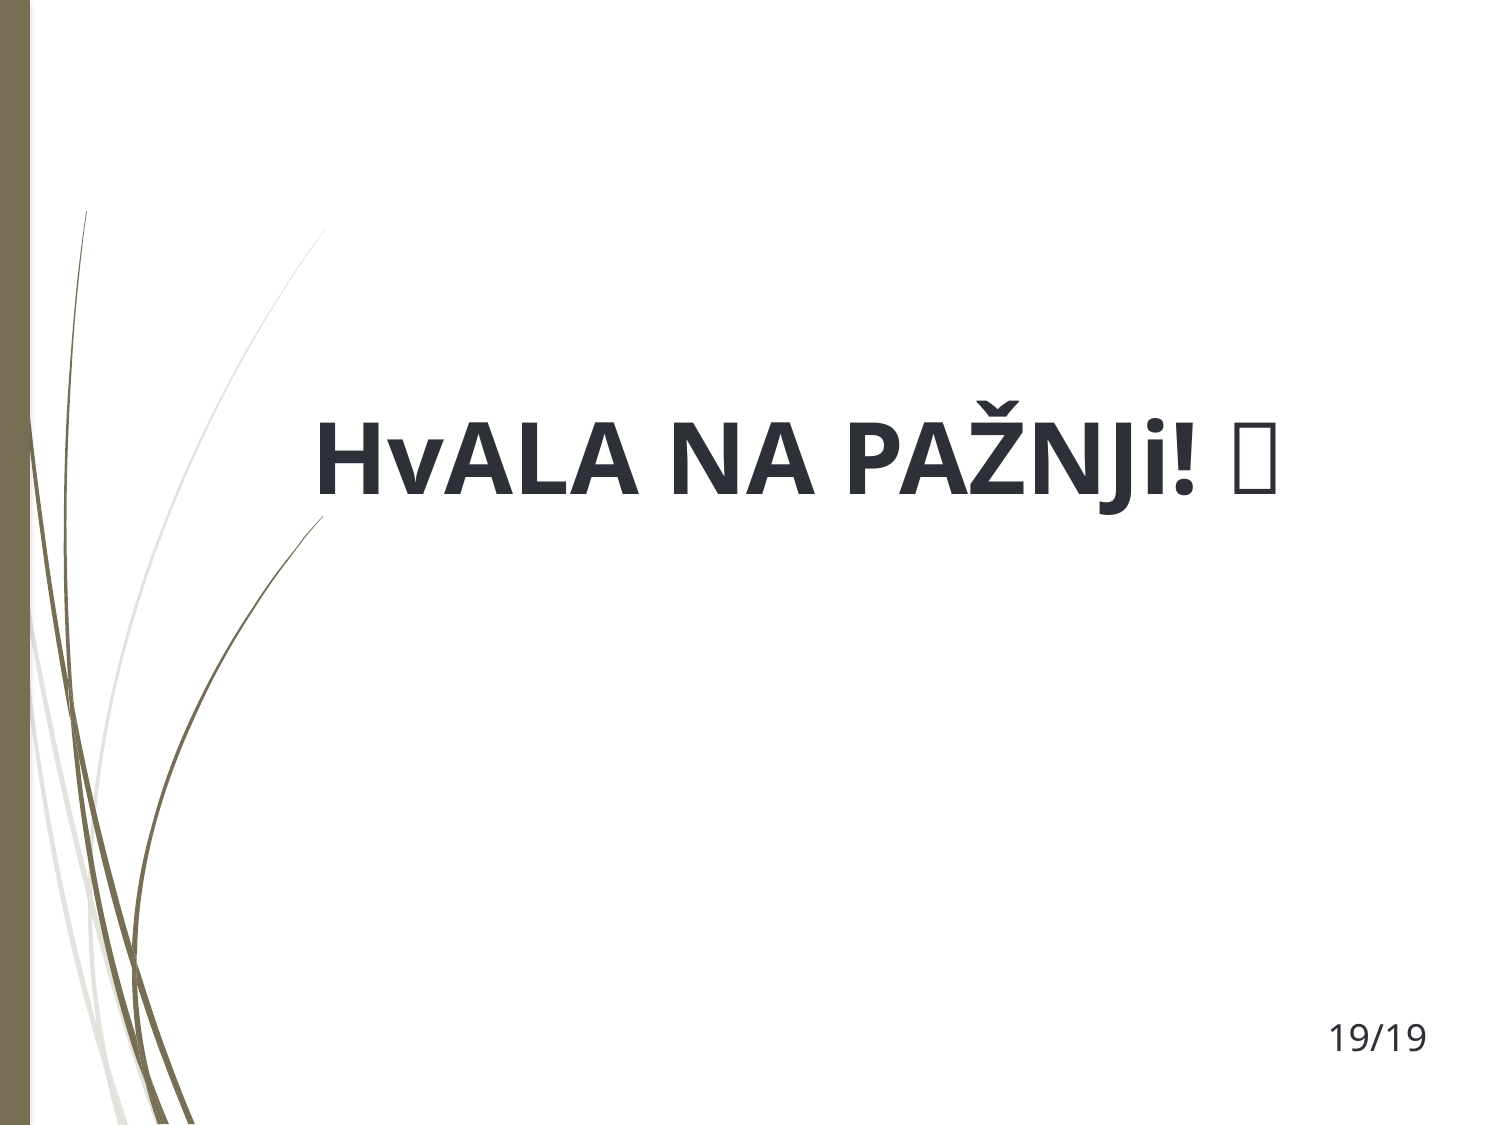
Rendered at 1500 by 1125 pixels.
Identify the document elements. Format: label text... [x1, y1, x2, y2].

text_box 19/19 [1312, 999, 1458, 1077]
title HvALA NA PAŽNJi!  [296, 275, 1500, 530]
